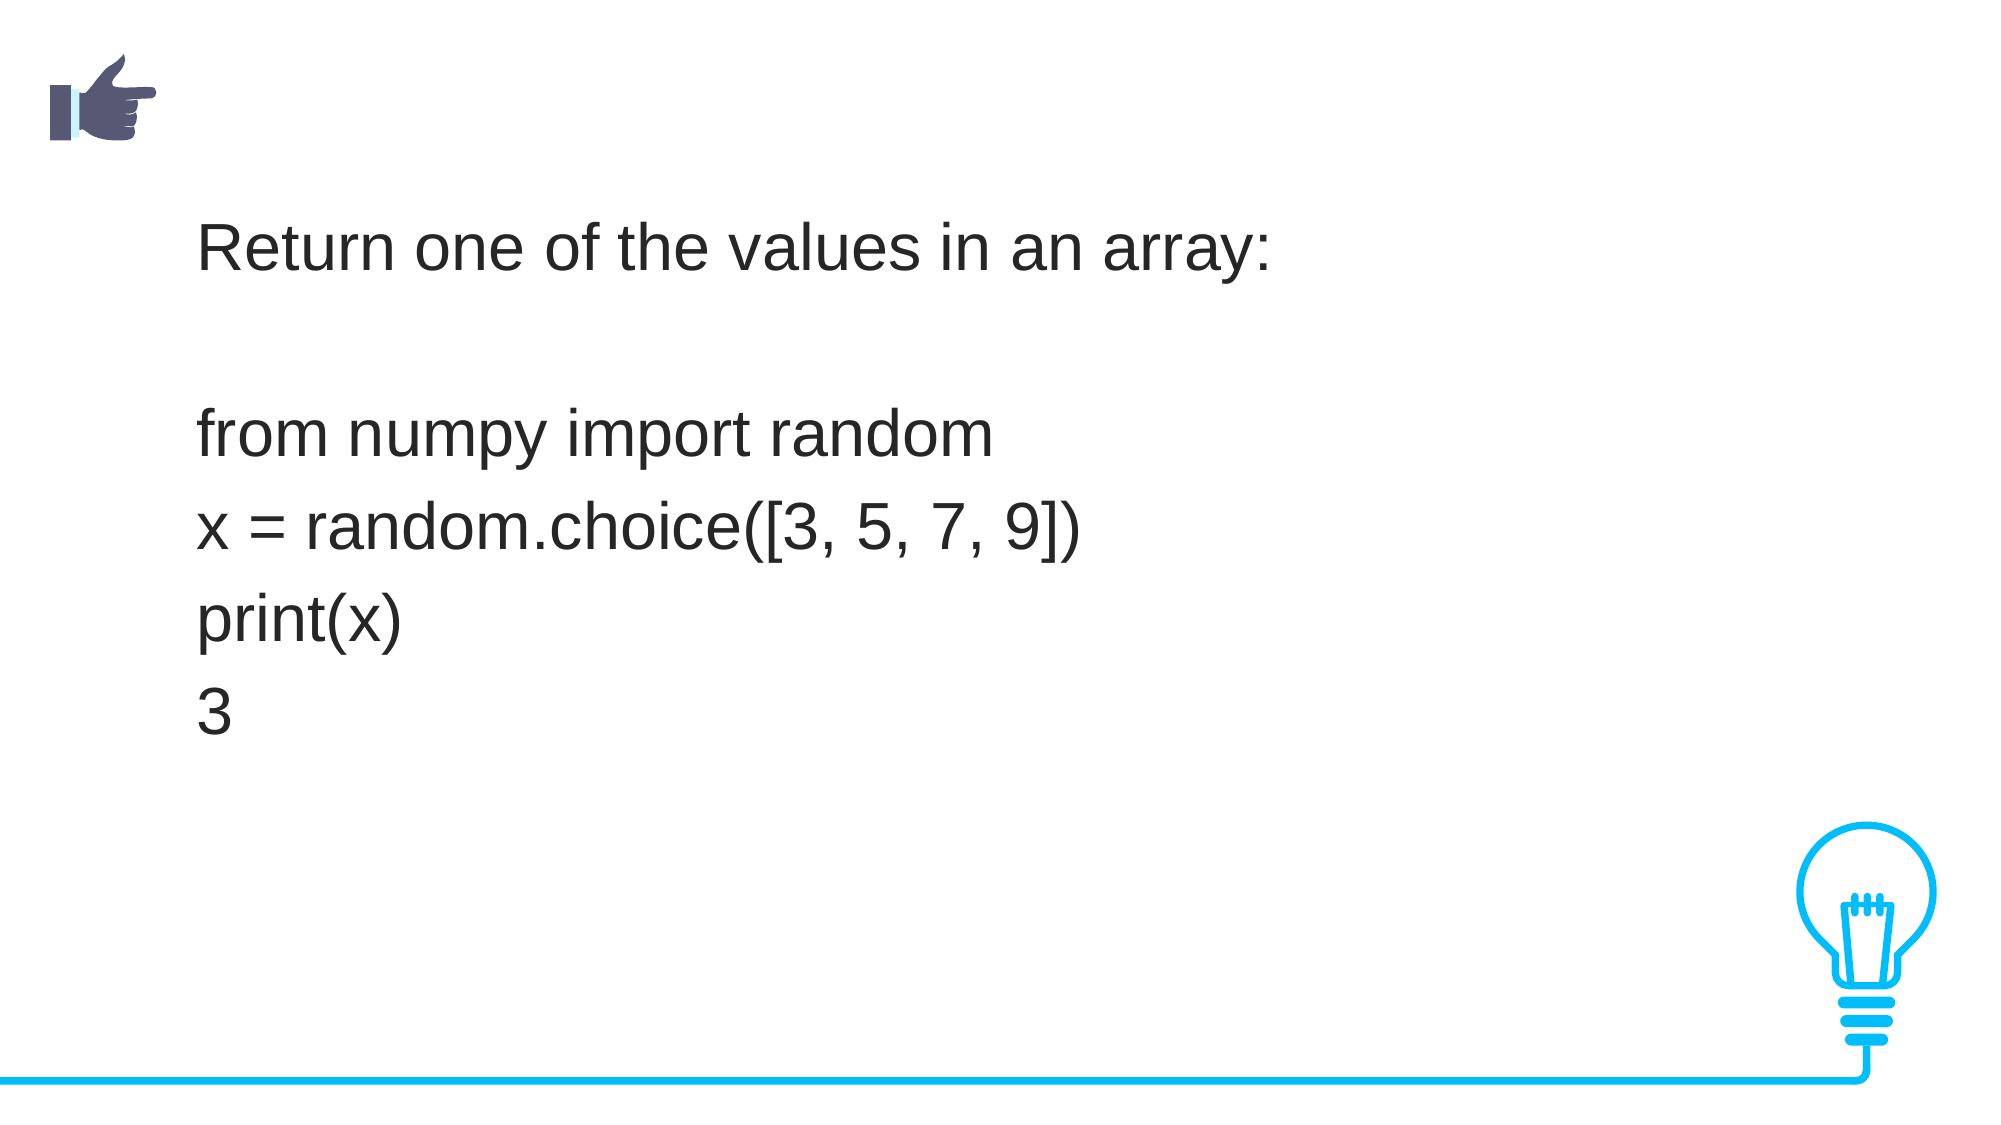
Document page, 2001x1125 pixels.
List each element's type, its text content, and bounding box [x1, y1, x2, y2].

list Return one of the values in an array: from numpy import random x = random.choice([3, 5, 7, 9]) print(x) 3 [181, 26, 1959, 1029]
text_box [49, 53, 157, 141]
